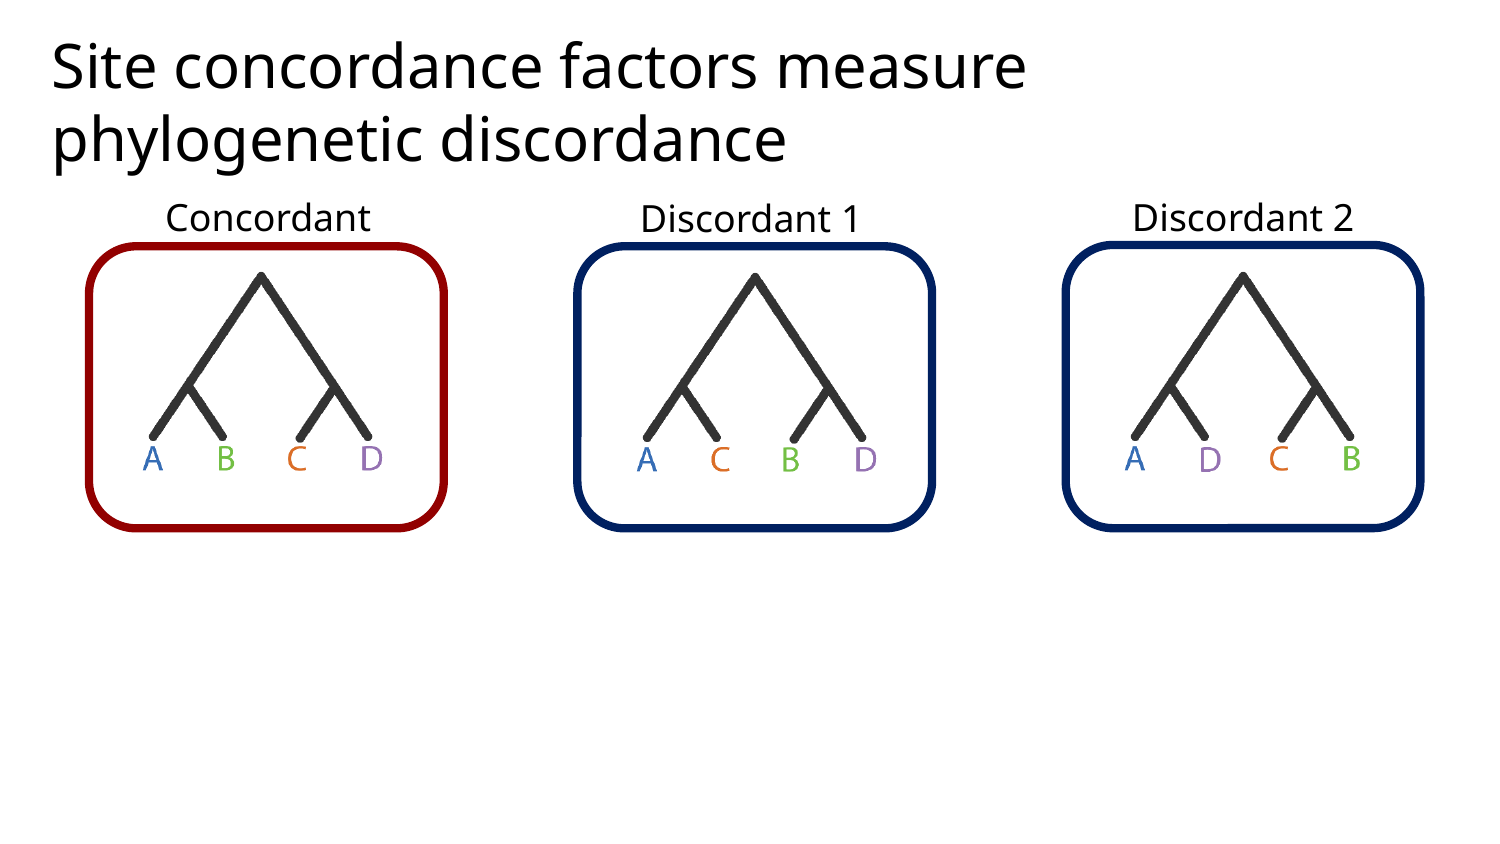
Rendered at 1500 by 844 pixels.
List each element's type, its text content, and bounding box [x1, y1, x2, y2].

title Site concordance factors measure phylogenetic discordance [36, 18, 1397, 182]
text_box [88, 185, 444, 529]
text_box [577, 187, 933, 529]
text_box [1065, 185, 1421, 529]
